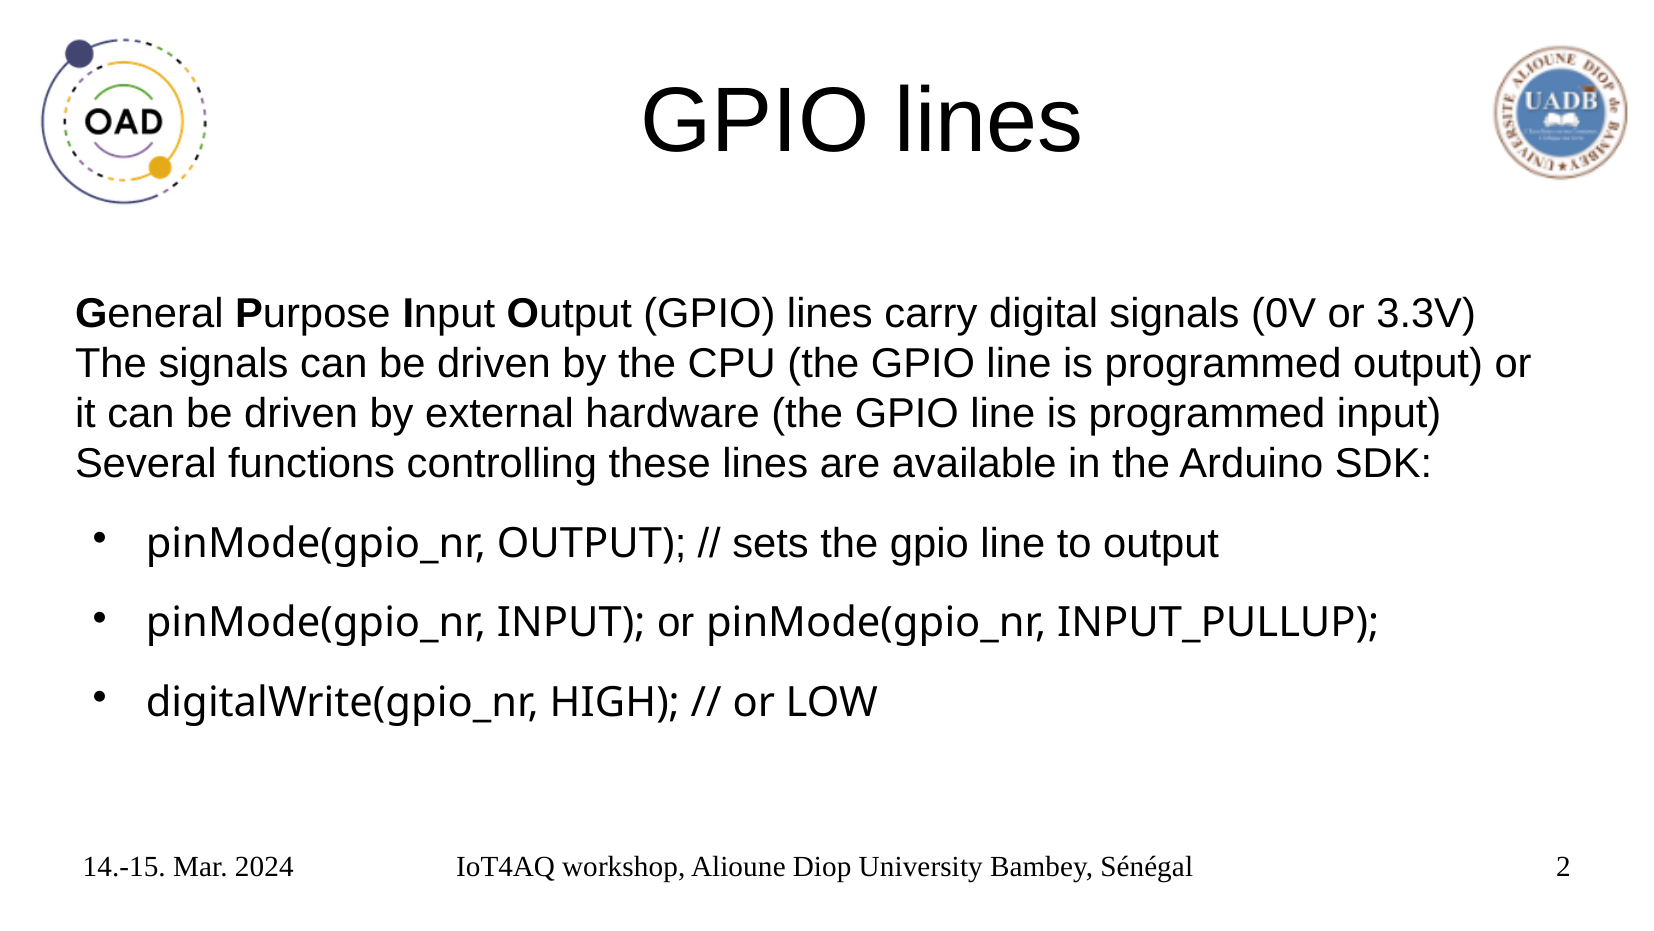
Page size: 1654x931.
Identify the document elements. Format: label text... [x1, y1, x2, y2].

list General Purpose Input Output (GPIO) lines carry digital signals (0V or 3.3V) The signals can be driven by the CPU (the GPIO line is programmed output) or it can be driven by external hardware (the GPIO line is programmed input) Several functions controlling these lines are available in the Arduino SDK: pinMode(gpio_nr, OUTPUT); // sets the gpio line to output pinMode(gpio_nr, INPUT); or pinMode(gpio_nr, INPUT_PULLUP); digitalWrite(gpio_nr, HIGH); // or LOW [75, 285, 1564, 825]
picture [1482, 37, 1641, 188]
slide_number 2 [1312, 847, 1571, 912]
title GPIO lines [278, 37, 1446, 193]
footer IoT4AQ workshop, Alioune Diop University Bambey, Sénégal [338, 847, 1312, 912]
picture [0, 24, 242, 225]
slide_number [82, 847, 338, 912]
